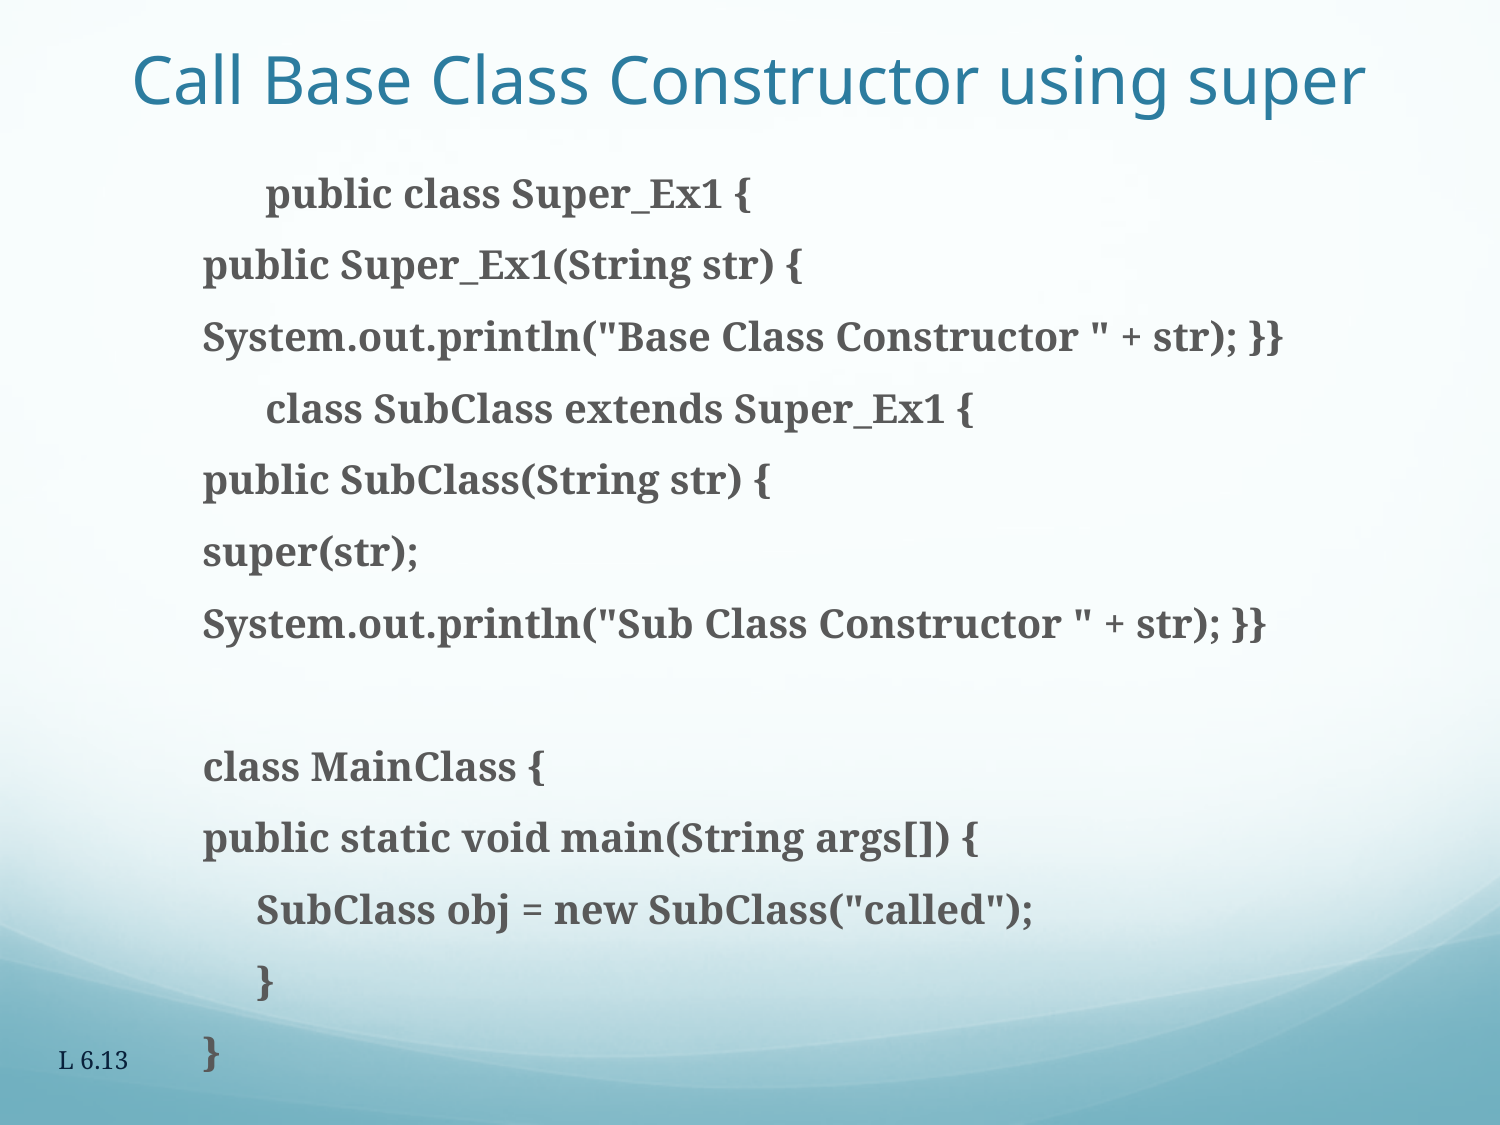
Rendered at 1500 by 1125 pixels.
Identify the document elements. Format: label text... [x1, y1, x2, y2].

title Call Base Class Constructor using super [90, 17, 1410, 126]
list public class Super_Ex1 { public Super_Ex1(String str) { System.out.println("Base Class Constructor " + str); }} class SubClass extends Super_Ex1 { public SubClass(String str) { super(str); System.out.println("Sub Class Constructor " + str); }} class MainClass { public static void main(String args[]) { SubClass obj = new SubClass("called"); } } [187, 170, 1425, 1090]
footer L 6.13 [43, 1029, 838, 1090]
